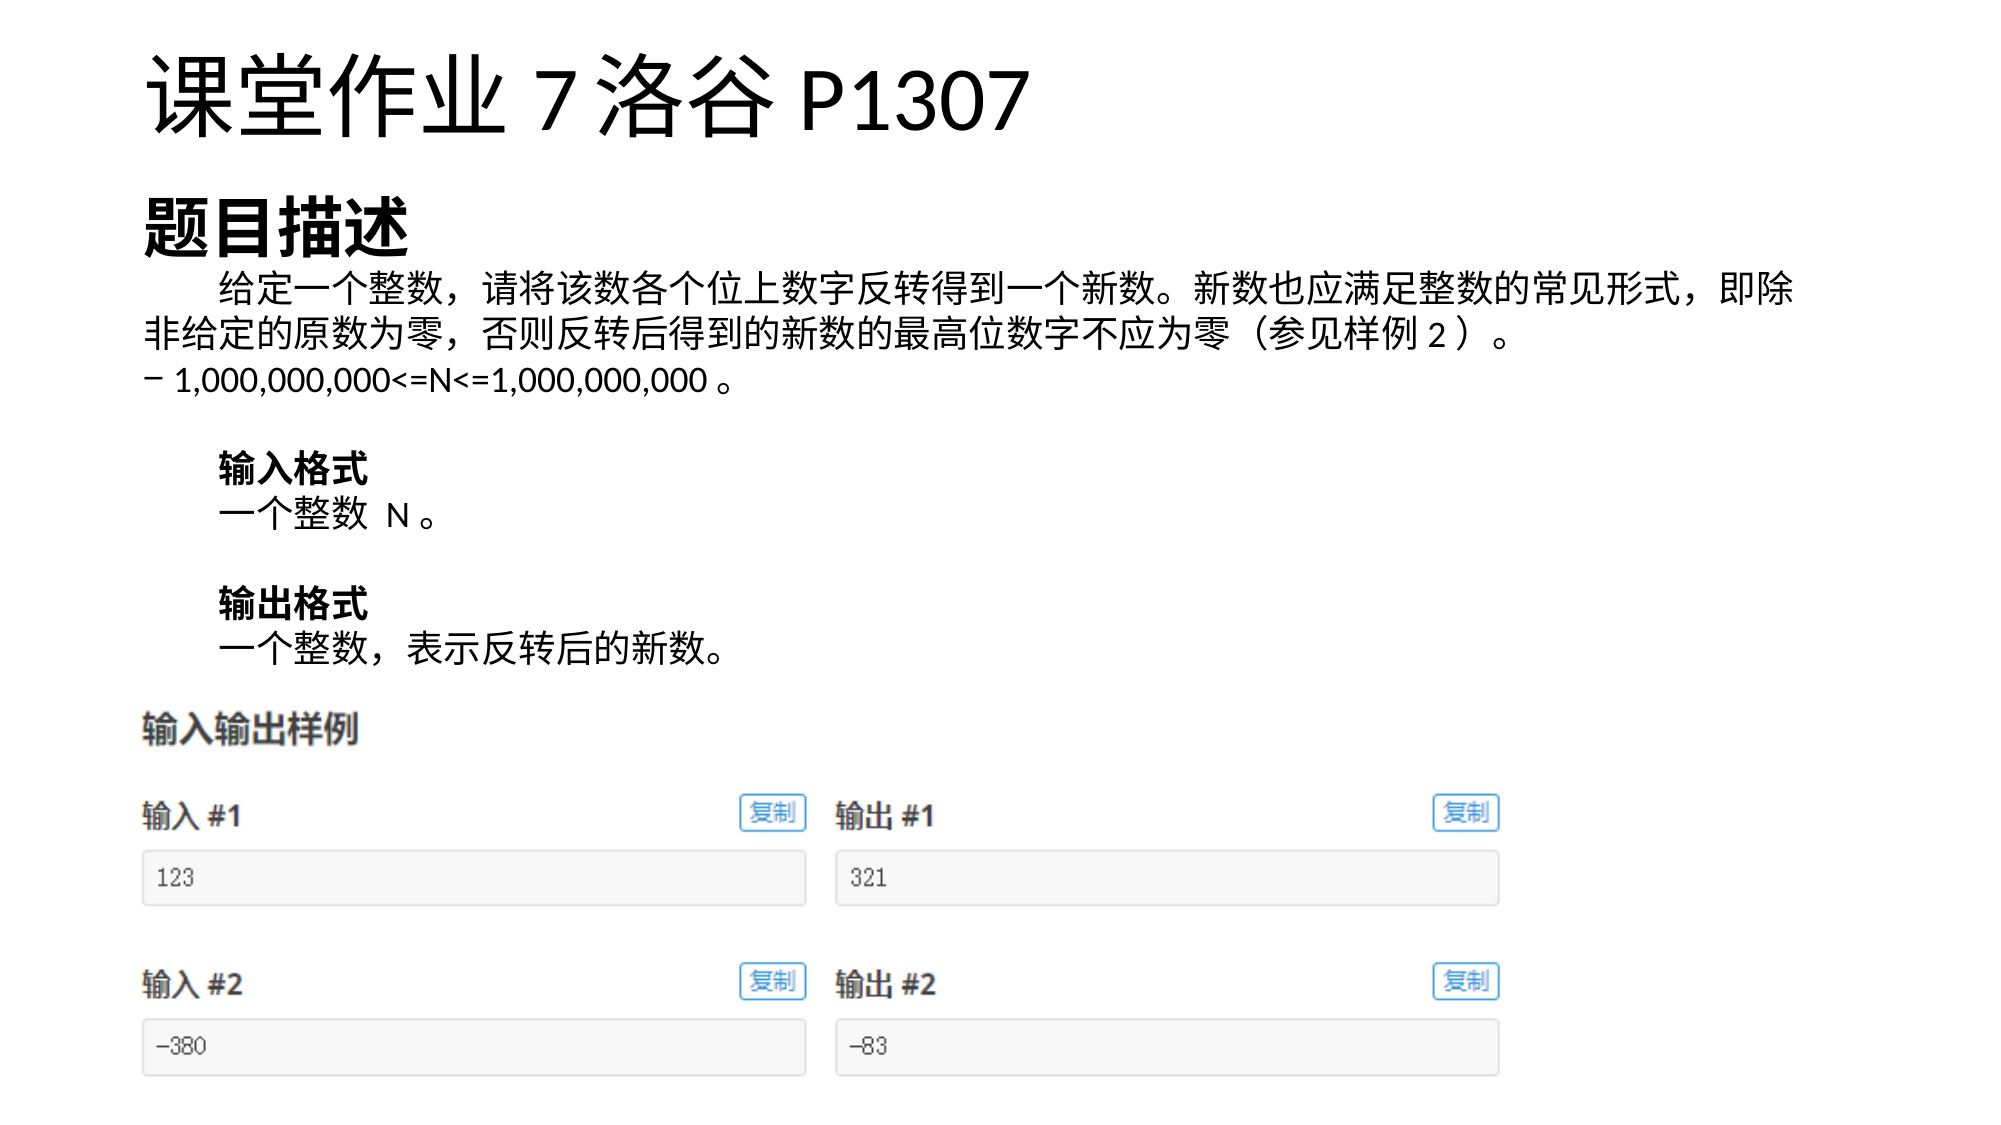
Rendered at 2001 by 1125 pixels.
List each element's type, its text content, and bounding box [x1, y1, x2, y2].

text_box 课堂作业7 洛谷P1307 [128, 44, 1564, 158]
picture [119, 680, 1520, 1113]
text_box 题目描述 给定一个整数，请将该数各个位上数字反转得到一个新数。新数也应满足整数的常见形式，即除非给定的原数为零，否则反转后得到的新数的最高位数字不应为零（参见样例2）。−1,000,000,000<=N<=1,000,000,000。 输入格式 一个整数 N。 输出格式 一个整数，表示反转后的新数。 [128, 177, 1820, 678]
